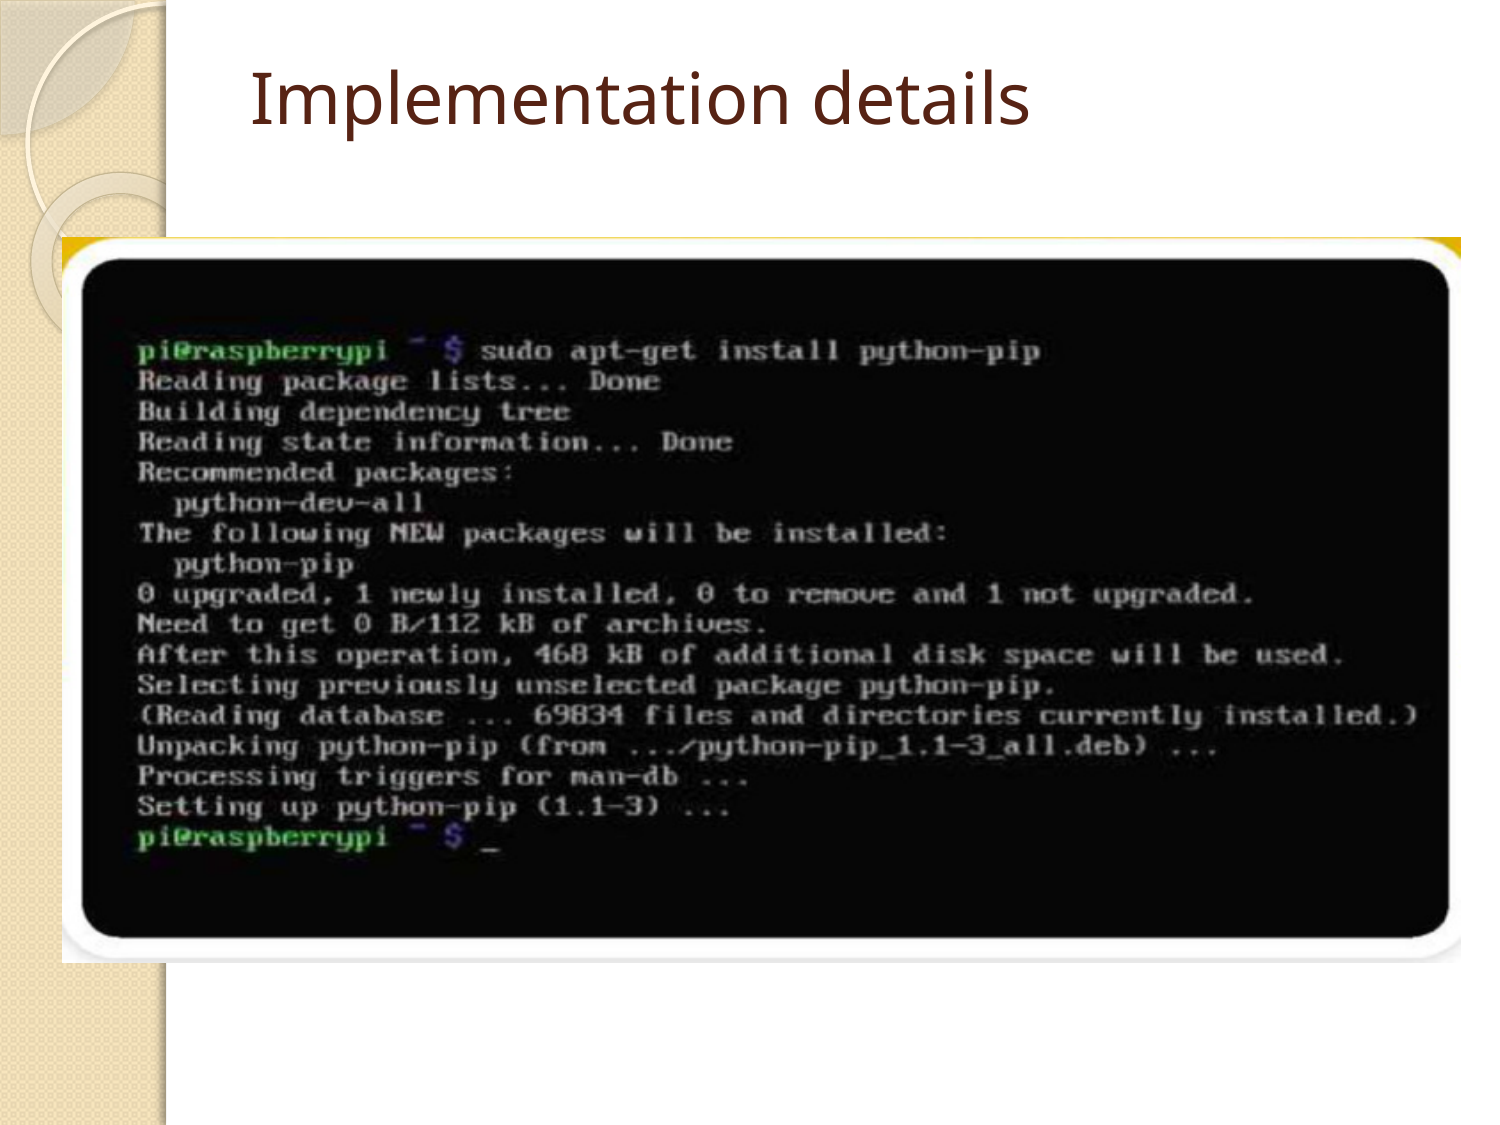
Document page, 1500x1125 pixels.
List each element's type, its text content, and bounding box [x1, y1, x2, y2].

title Implementation details [235, 45, 1466, 233]
picture [62, 237, 1462, 963]
